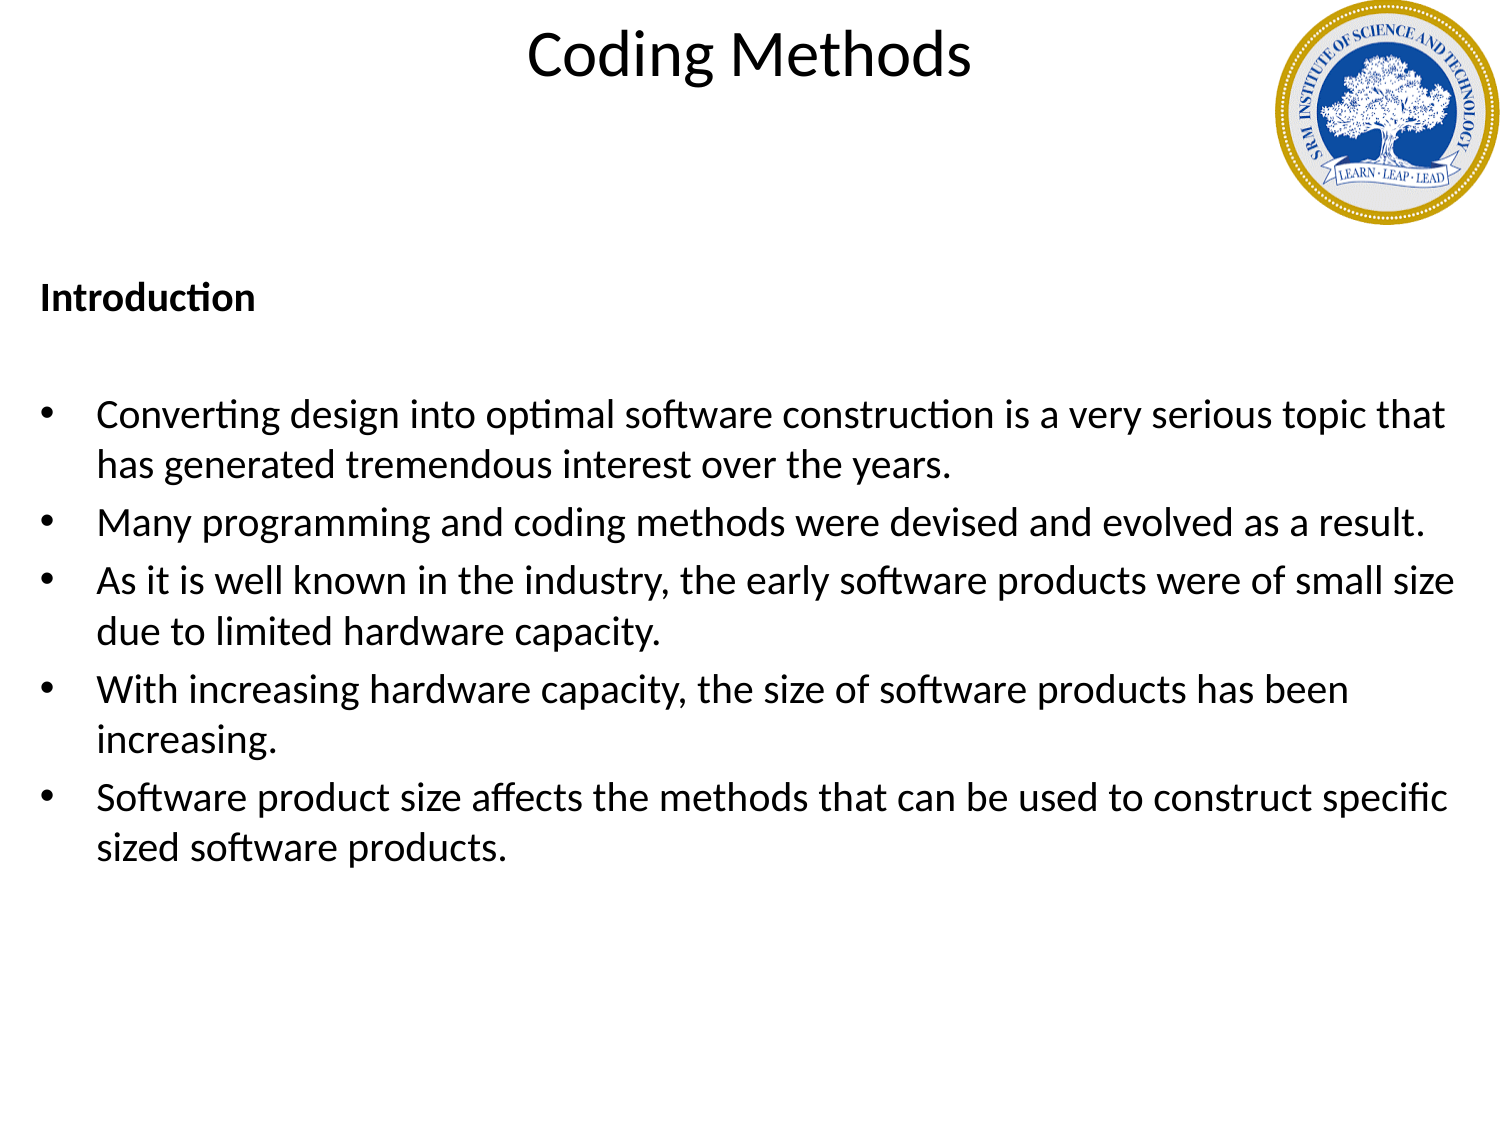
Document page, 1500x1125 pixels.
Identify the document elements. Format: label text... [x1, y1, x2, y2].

picture [1275, 0, 1500, 225]
title Coding Methods [75, 0, 1425, 100]
list Introduction Converting design into optimal software construction is a very serious topic that has generated tremendous interest over the years. Many programming and coding methods were devised and evolved as a result. As it is well known in the industry, the early software products were of small size due to limited hardware capacity. With increasing hardware capacity, the size of software products has been increasing. Software product size affects the methods that can be used to construct specific sized software products. [24, 262, 1475, 1081]
